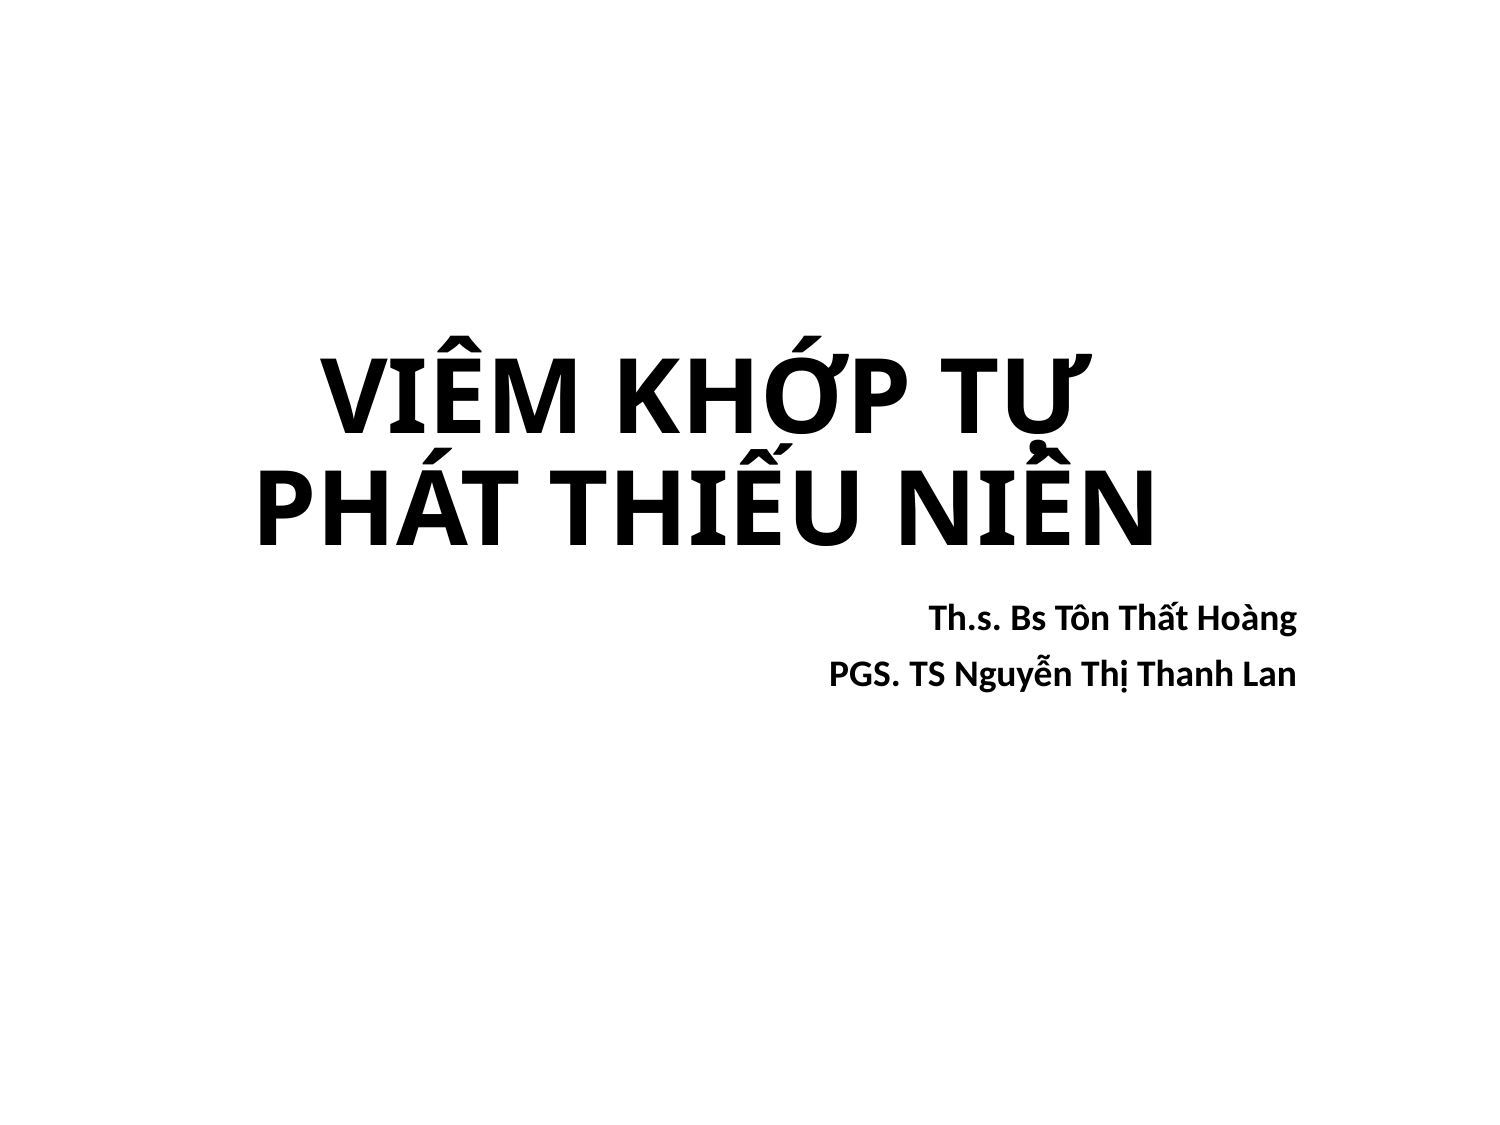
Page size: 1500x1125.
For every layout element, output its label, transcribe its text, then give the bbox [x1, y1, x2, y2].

title VIÊM KHỚP TỰ PHÁT THIẾU NIÊN [187, 184, 1225, 576]
subtitle Th.s. Bs Tôn Thất Hoàng PGS. TS Nguyễn Thị Thanh Lan [187, 590, 1313, 863]
